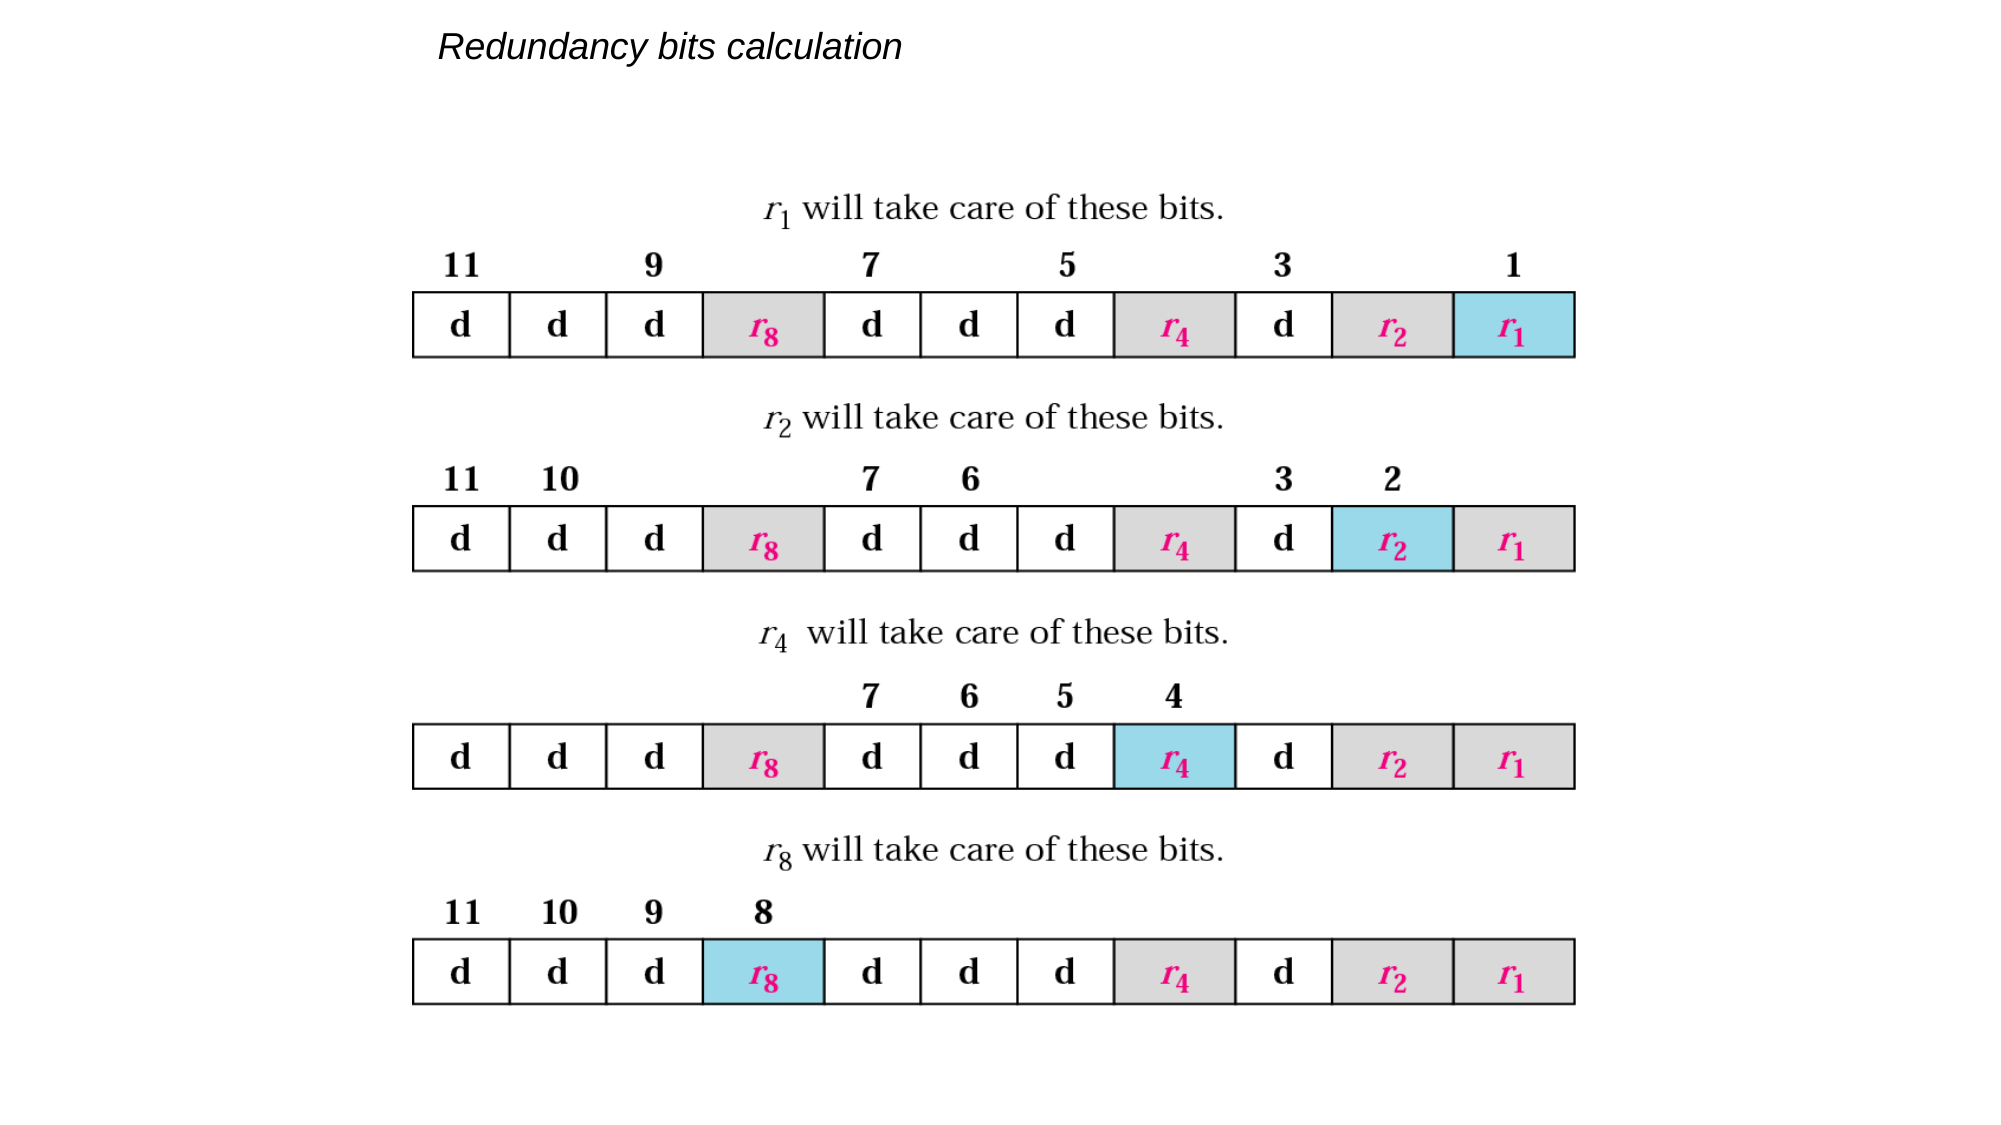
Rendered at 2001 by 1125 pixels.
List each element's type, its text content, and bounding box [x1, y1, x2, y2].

text_box Redundancy bits calculation [412, 14, 1350, 75]
picture [412, 187, 1577, 1006]
